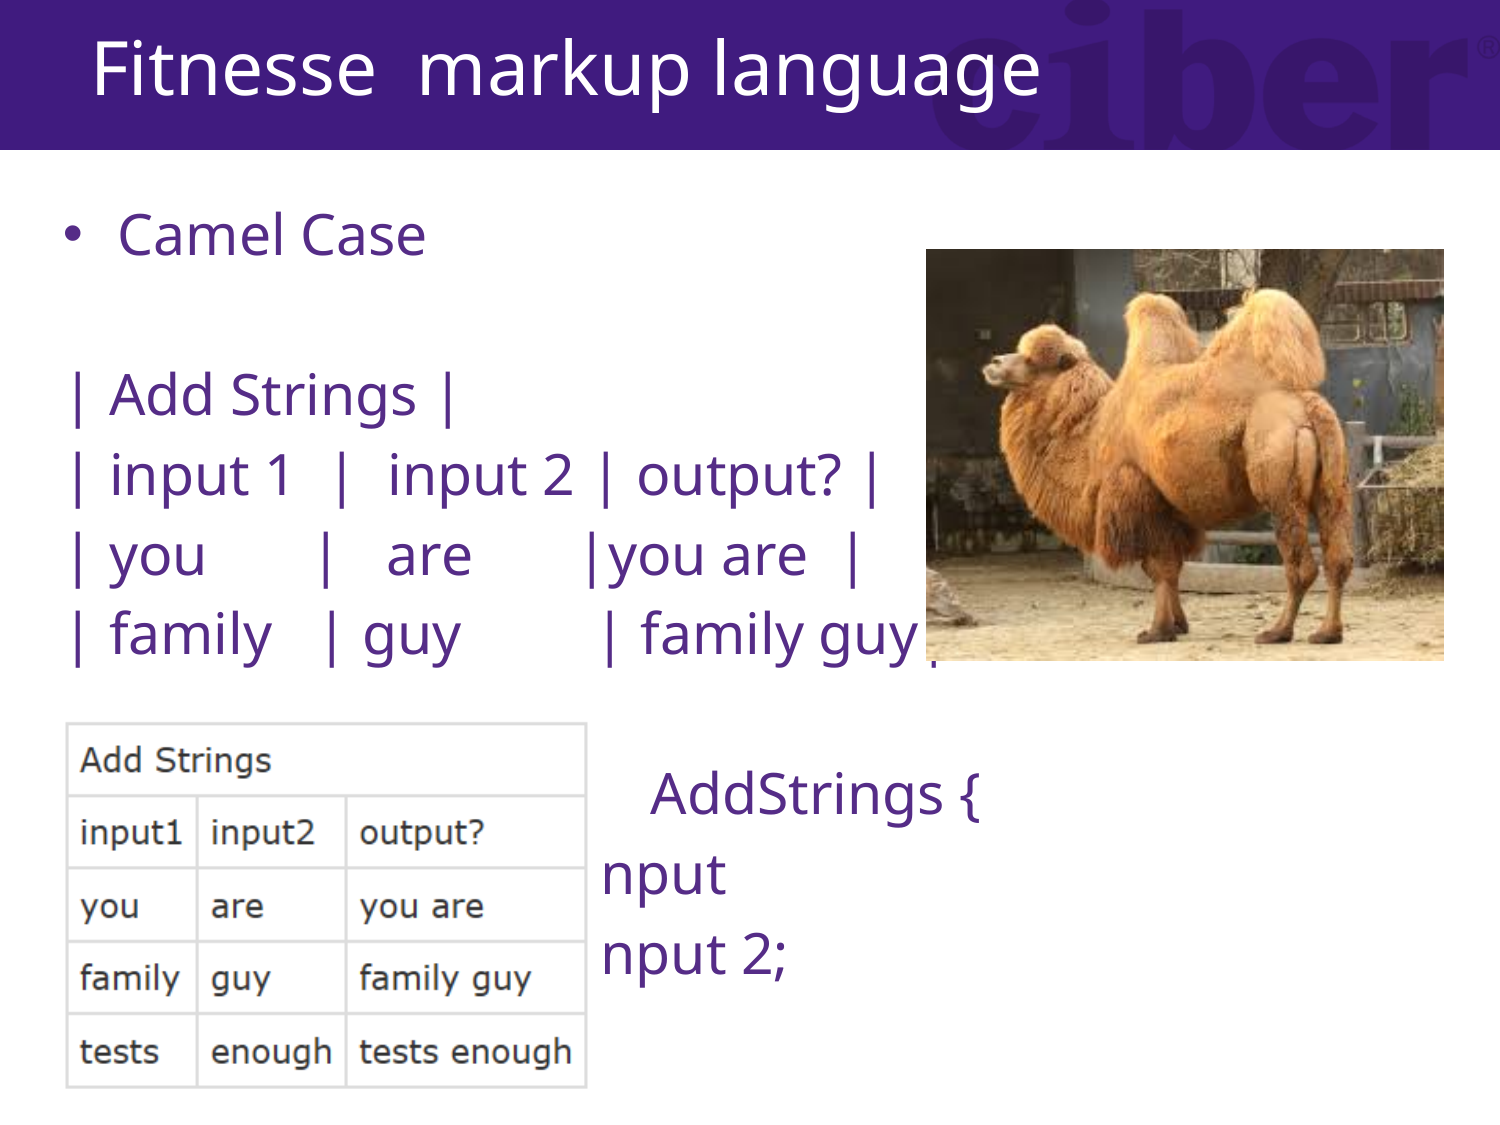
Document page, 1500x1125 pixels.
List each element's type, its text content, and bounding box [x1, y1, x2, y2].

picture [47, 713, 605, 1125]
picture [0, 0, 1500, 150]
list Camel Case | Add Strings | | input 1 | input 2 | output? | | you | are |you are | | family | guy | family guy| Public class AddStrings { Private String input Private String input 2; [47, 190, 1398, 1125]
title Fitnesse markup language [75, 8, 1425, 142]
picture [925, 249, 1444, 661]
